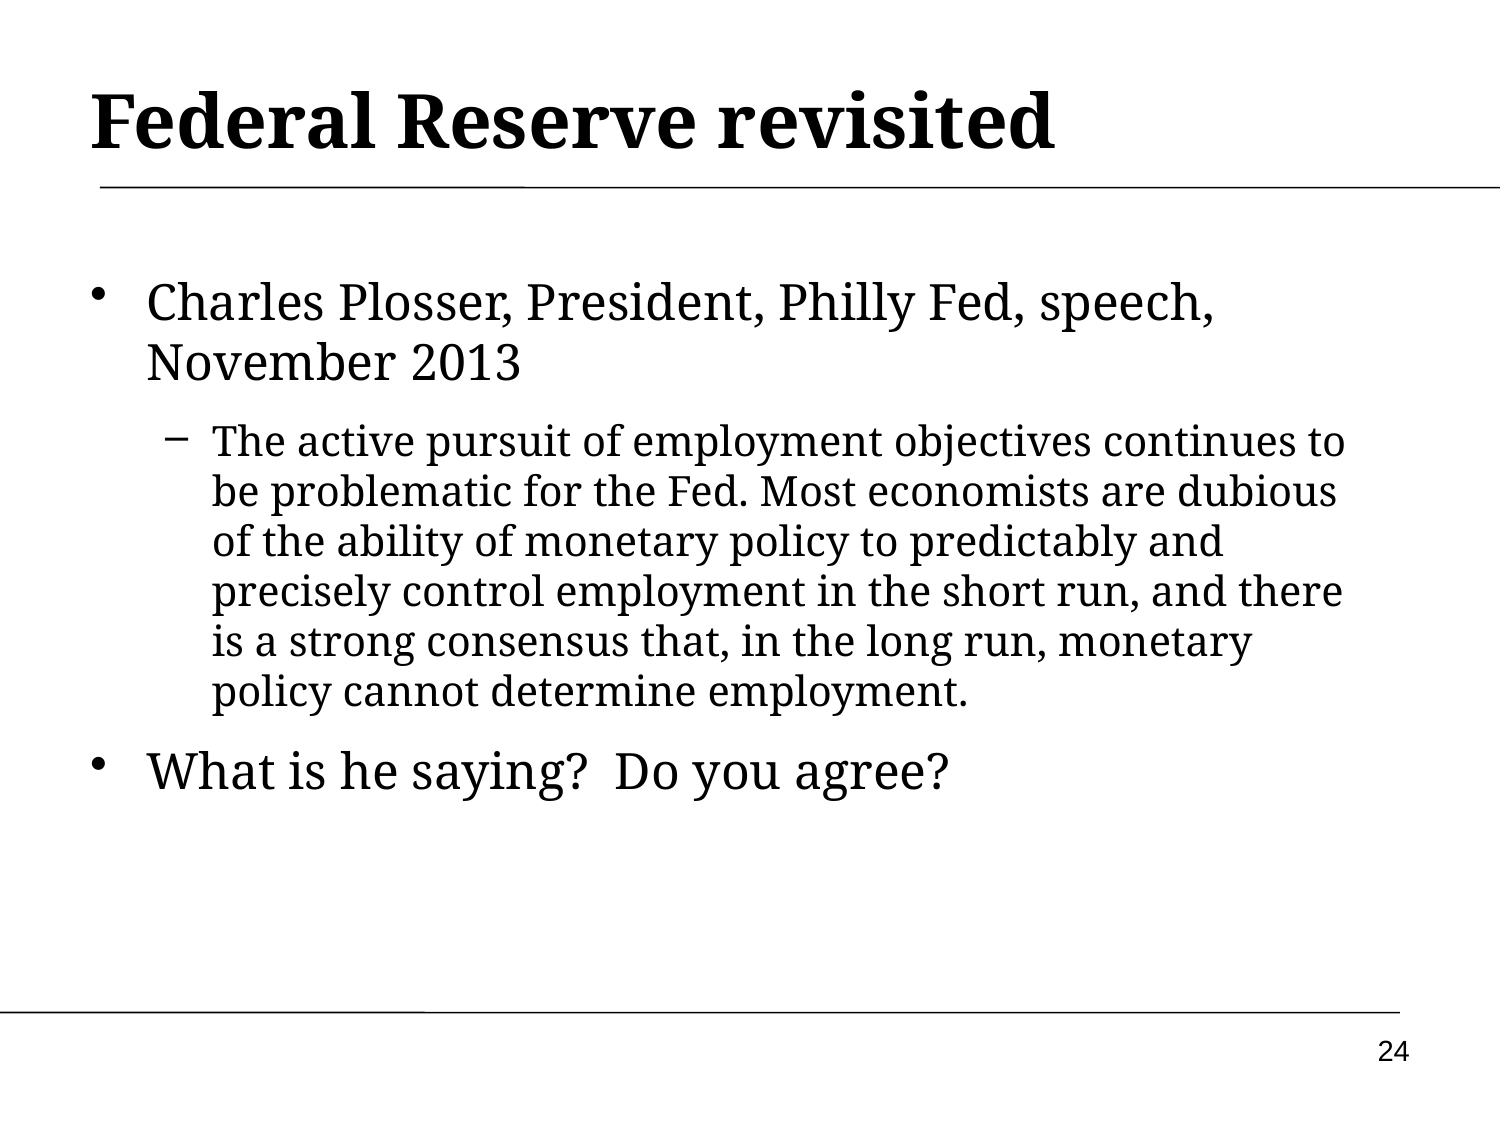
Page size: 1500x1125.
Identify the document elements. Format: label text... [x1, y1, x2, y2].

list Charles Plosser, President, Philly Fed, speech, November 2013 The active pursuit of employment objectives continues to be problematic for the Fed. Most economists are dubious of the ability of monetary policy to predictably and precisely control employment in the short run, and there is a strong consensus that, in the long run, monetary policy cannot determine employment. What is he saying? Do you agree? [75, 262, 1375, 1005]
slide_number 24 [1074, 1024, 1426, 1103]
title Federal Reserve revisited [75, 50, 1425, 188]
